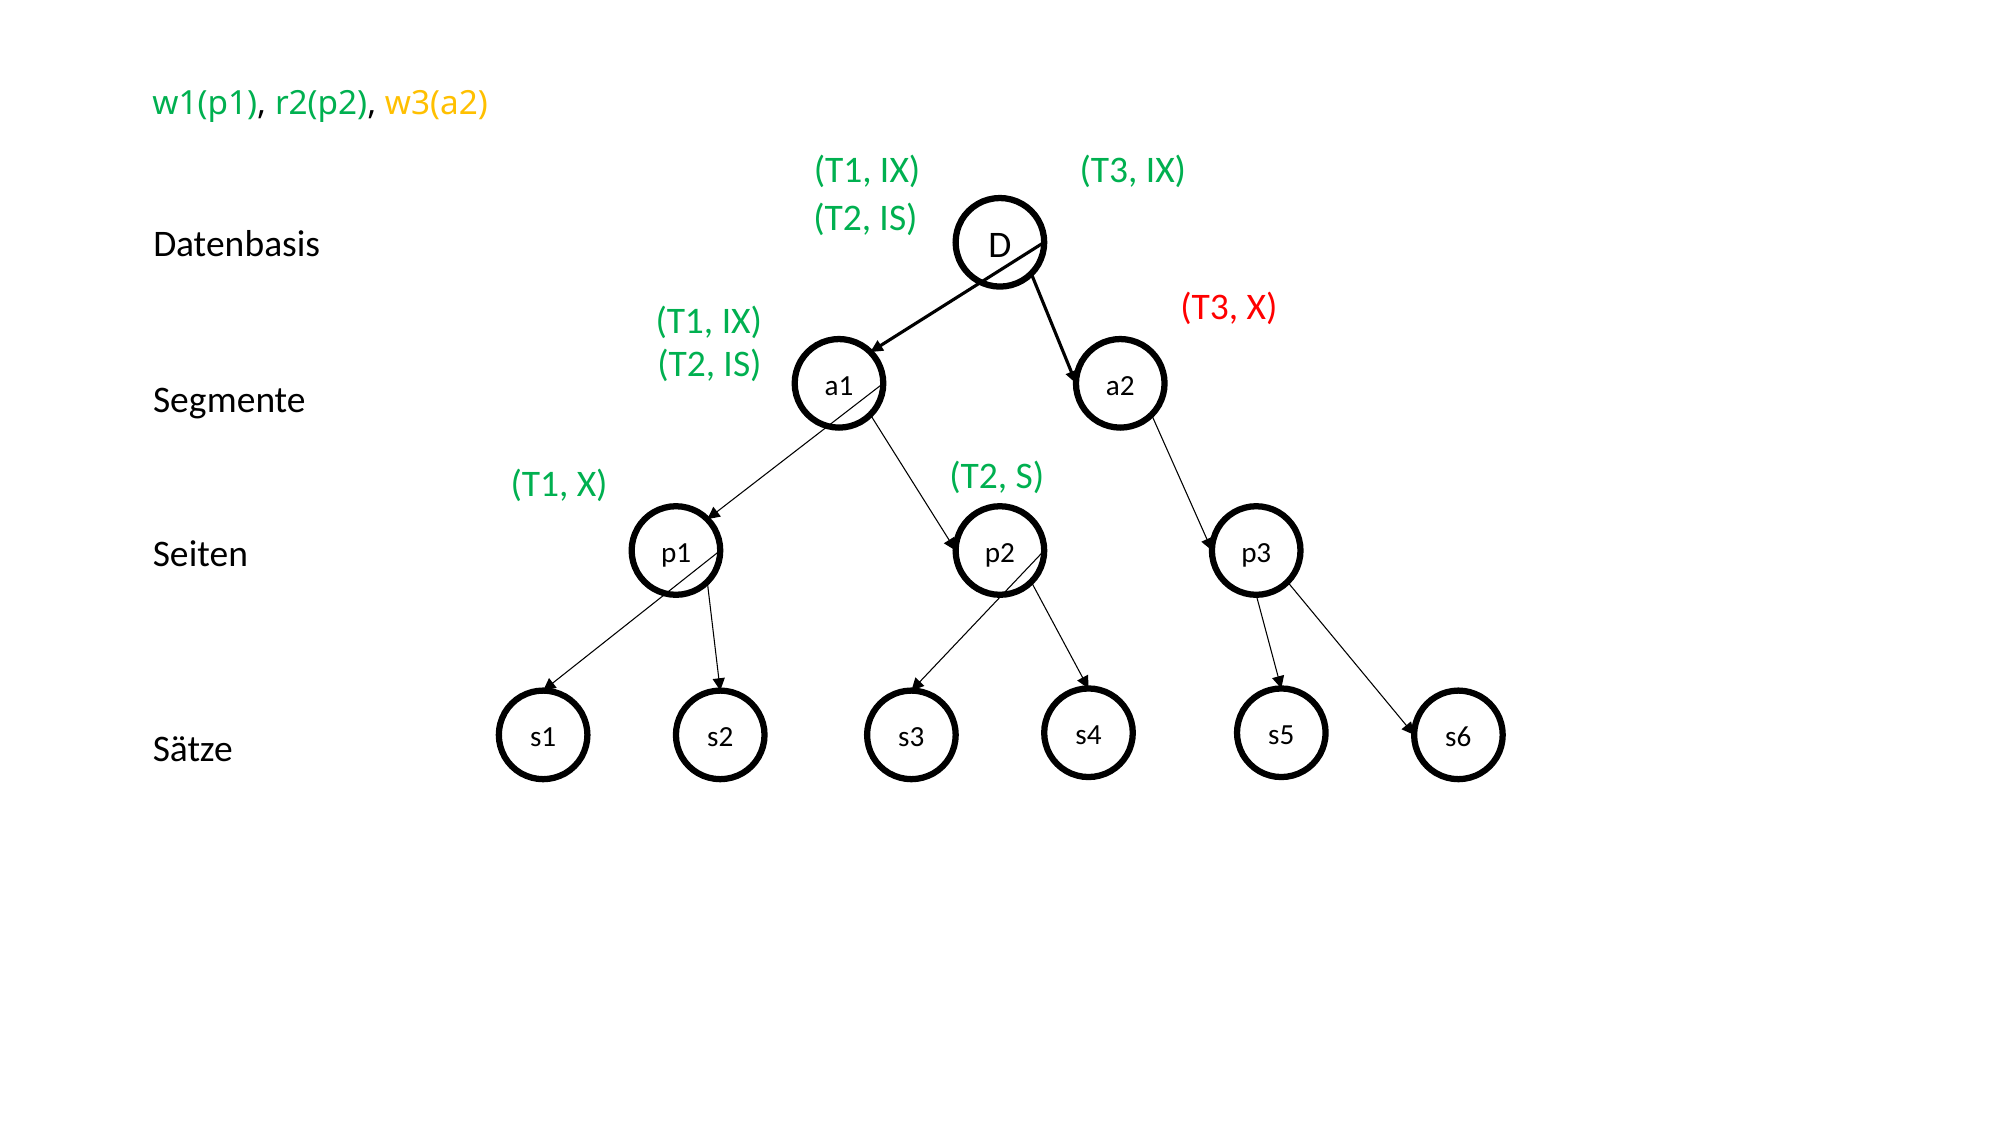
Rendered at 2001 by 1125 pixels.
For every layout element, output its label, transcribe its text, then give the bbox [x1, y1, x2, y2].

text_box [1287, 581, 1428, 704]
text_box s3 [866, 689, 957, 781]
text_box (T2, IS) [642, 331, 777, 392]
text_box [1031, 273, 1090, 353]
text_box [1031, 581, 1089, 689]
text_box (T3, IX) [1064, 137, 1201, 198]
text_box (T1, IX) [640, 288, 804, 349]
text_box (T1, X) [495, 451, 677, 511]
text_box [870, 273, 969, 353]
text_box a1 [793, 337, 885, 429]
text_box s1 [497, 689, 589, 781]
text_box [911, 581, 969, 691]
text_box D [954, 196, 1046, 282]
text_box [543, 581, 645, 691]
text_box s4 [1043, 687, 1134, 779]
text_box p2 [954, 505, 1046, 596]
text_box (T2, S) [969, 444, 1059, 504]
text_box Sätze [138, 716, 248, 777]
text_box p1 [630, 505, 722, 596]
text_box Segmente [138, 367, 321, 427]
text_box D [982, 244, 1046, 288]
text_box Seiten [138, 521, 264, 581]
text_box p3 [1210, 505, 1302, 596]
text_box s2 [674, 689, 766, 781]
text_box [707, 581, 721, 691]
text_box a2 [1074, 337, 1166, 429]
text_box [870, 414, 969, 520]
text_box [1256, 594, 1282, 689]
text_box Datenbasis [138, 212, 336, 272]
text_box (T2, IS) [798, 185, 933, 245]
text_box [707, 414, 808, 520]
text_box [1151, 414, 1225, 520]
text_box w1(p1), r2(p2), w3(a2) [137, 59, 1863, 149]
text_box s6 [1413, 689, 1504, 781]
text_box (T3, X) [1165, 274, 1293, 334]
text_box s5 [1235, 687, 1327, 779]
text_box (T1, IX) [799, 149, 936, 198]
